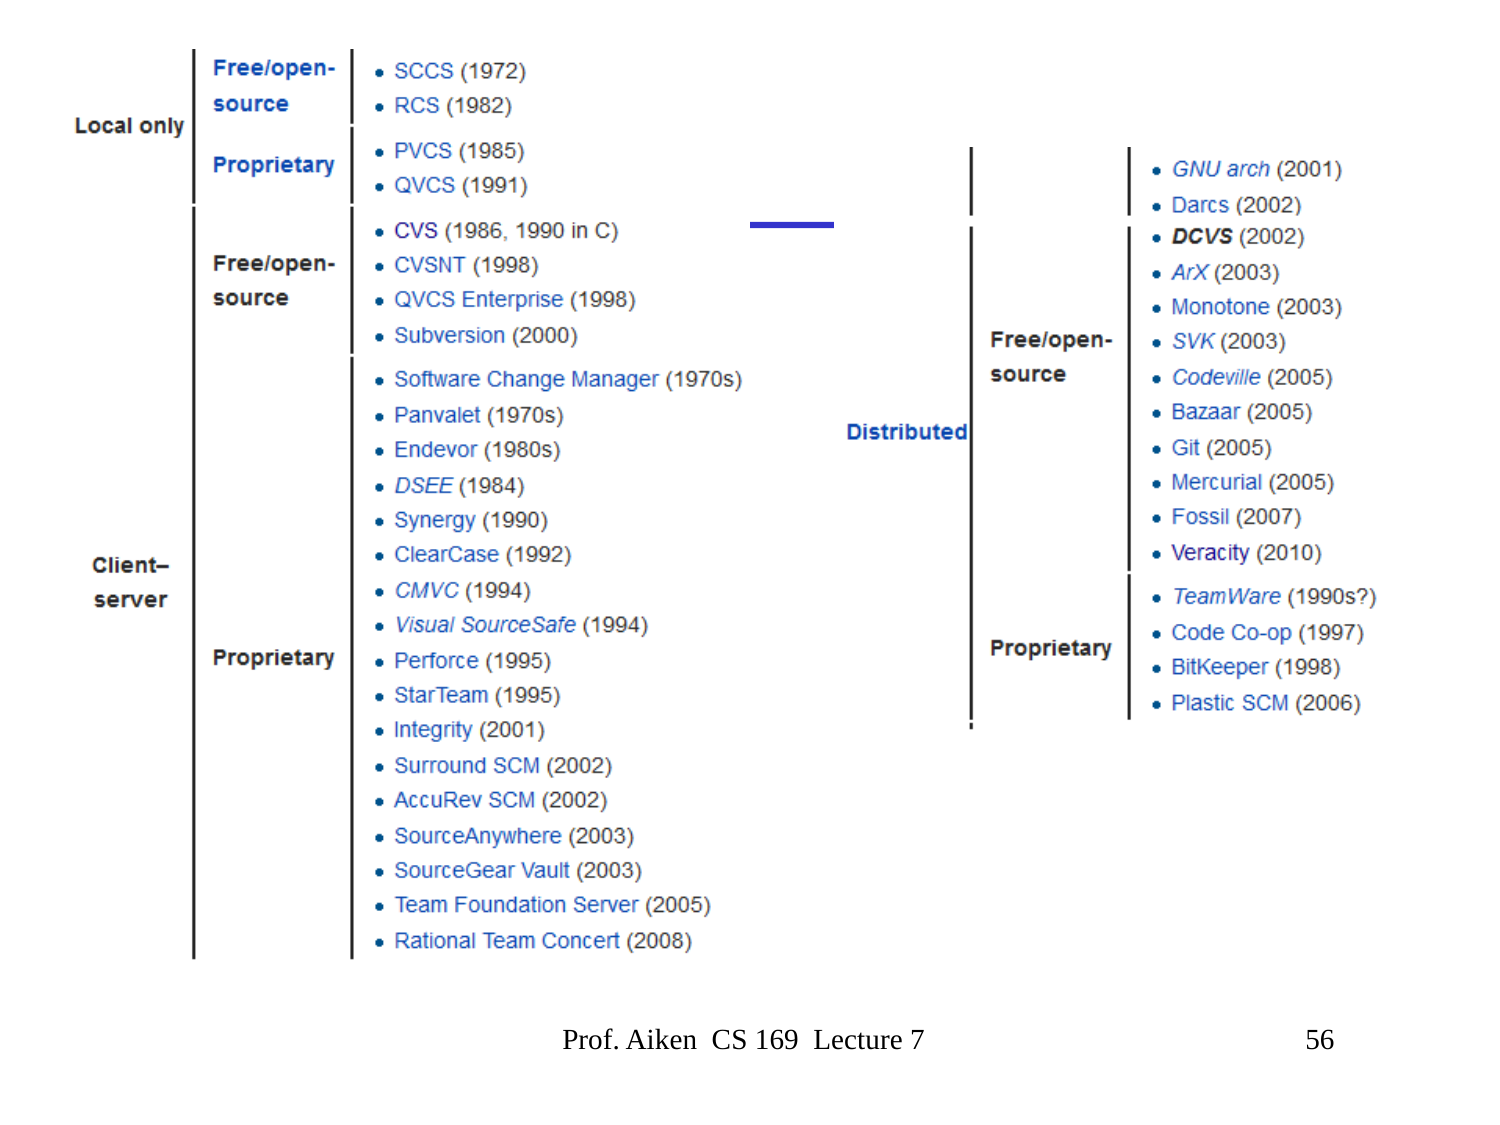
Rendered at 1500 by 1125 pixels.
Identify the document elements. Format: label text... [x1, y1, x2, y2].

picture [50, 49, 750, 961]
footer Prof. Aiken CS 169 Lecture 7 [462, 1012, 1025, 1088]
picture [834, 147, 1500, 731]
slide_number 56 [1037, 1012, 1350, 1088]
